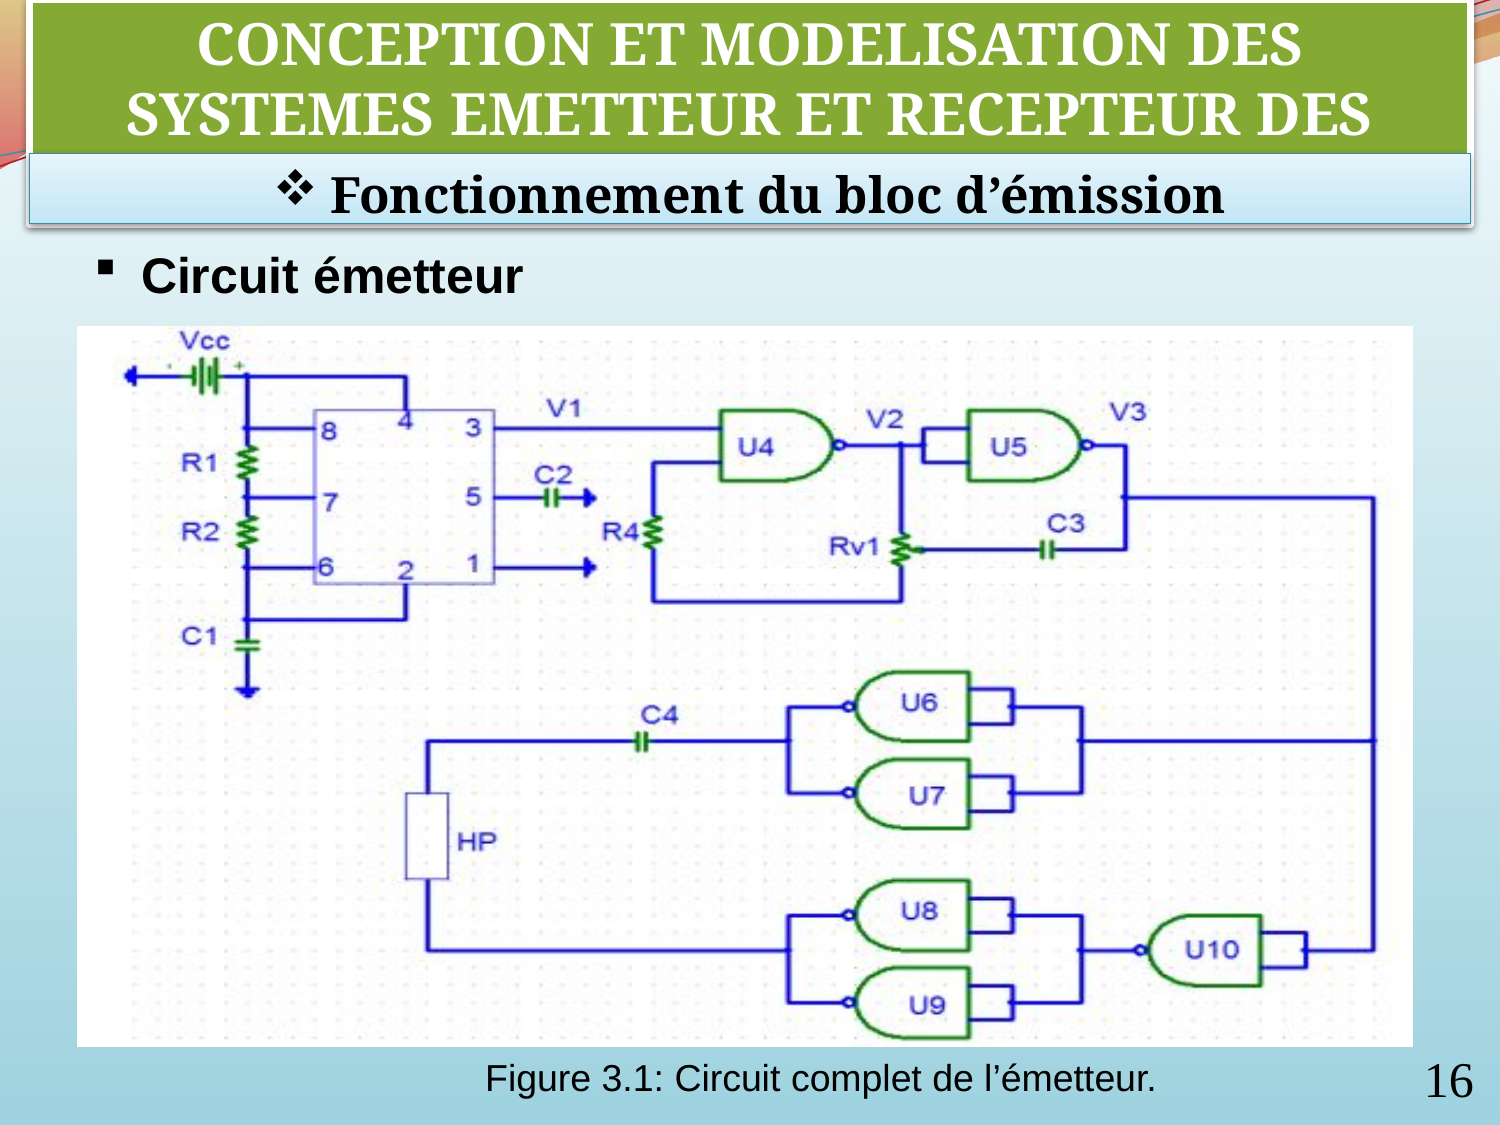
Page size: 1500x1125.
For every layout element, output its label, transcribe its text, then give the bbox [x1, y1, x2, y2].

text_box CONCEPTION ET MODELISATION DES SYSTEMES EMETTEUR ET RECEPTEUR DES ULTRASONS [26, 0, 1474, 156]
text_box 16 [1348, 1047, 1474, 1108]
text_box Circuit émetteur [79, 236, 540, 312]
picture [76, 325, 1413, 1047]
text_box Figure 3.1: Circuit complet de l’émetteur. [470, 1056, 1173, 1107]
text_box Fonctionnement du bloc d’émission [29, 153, 1471, 224]
